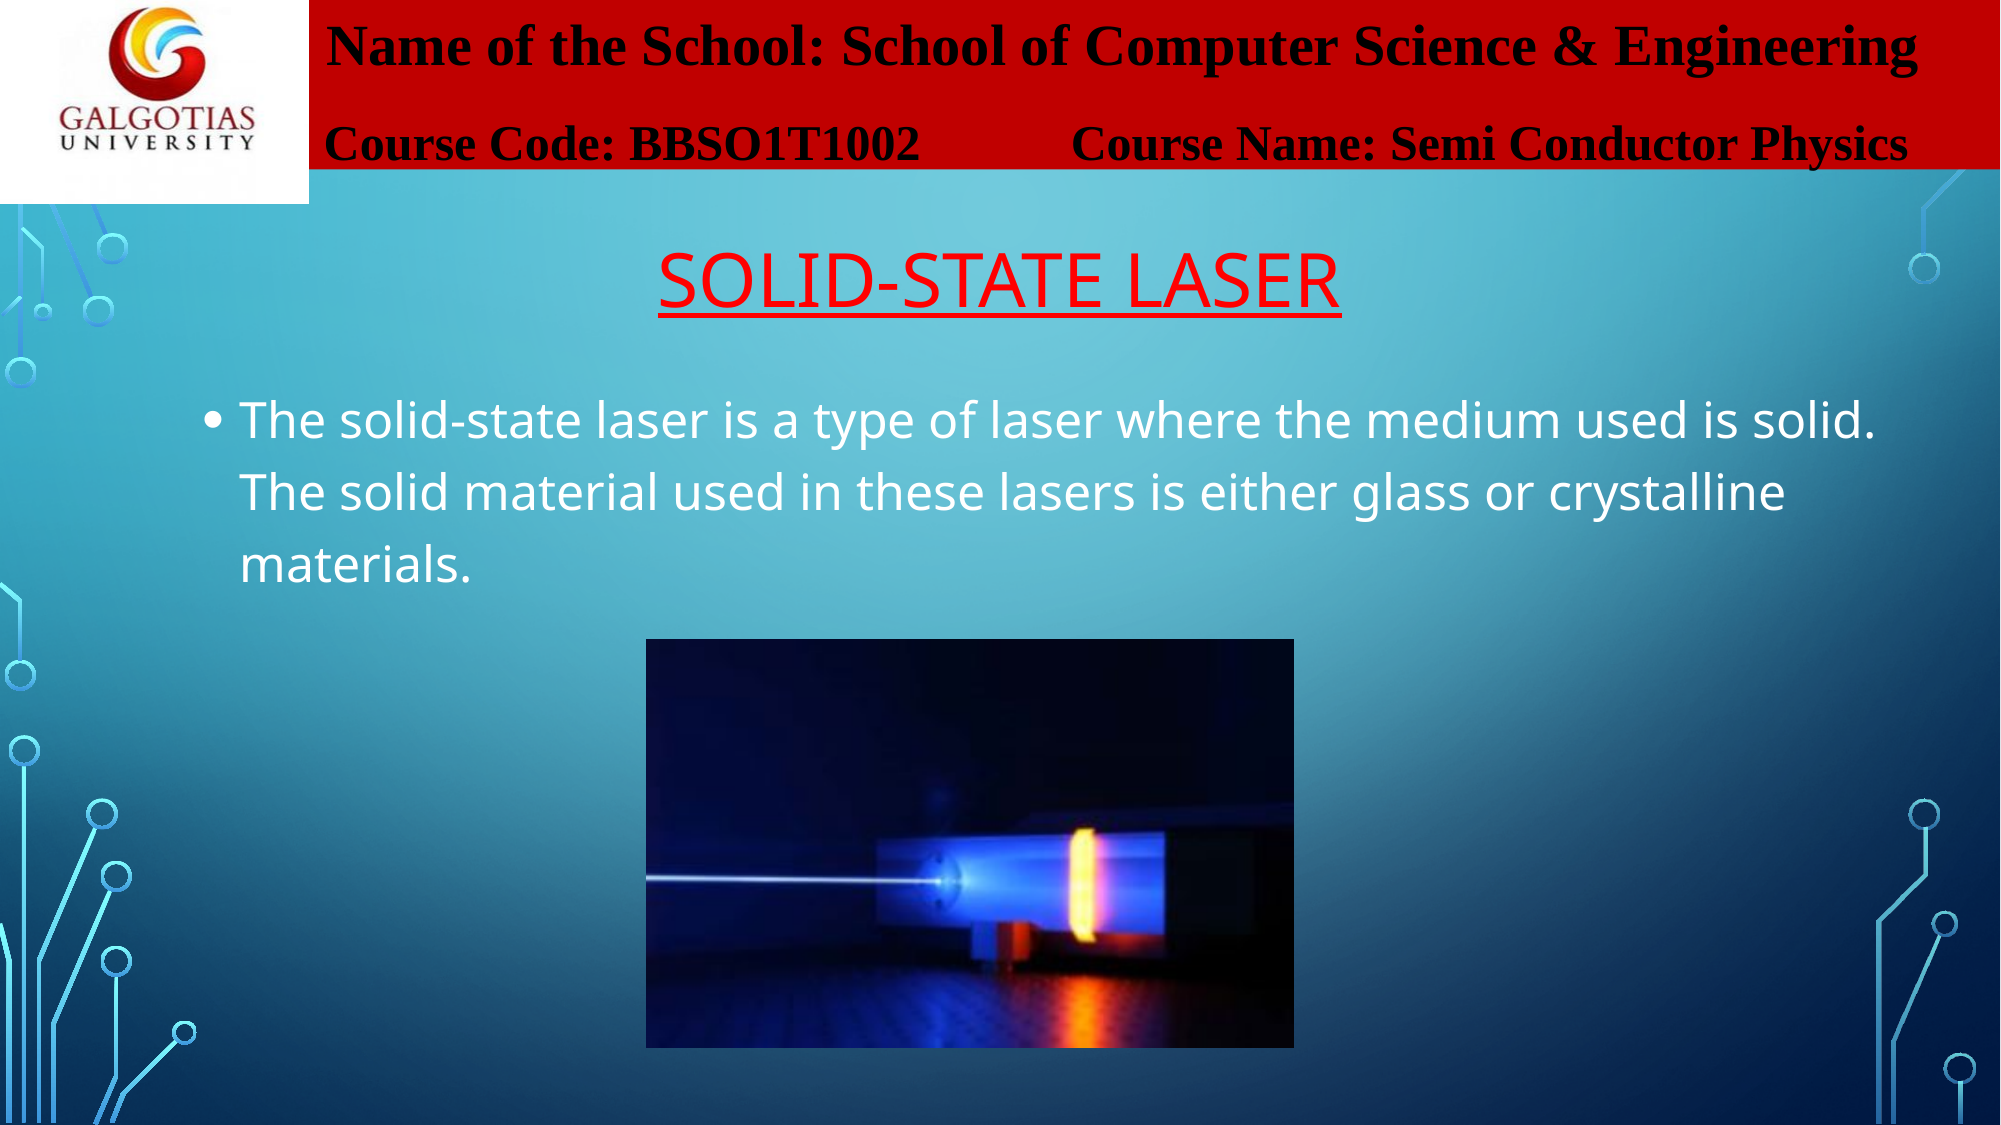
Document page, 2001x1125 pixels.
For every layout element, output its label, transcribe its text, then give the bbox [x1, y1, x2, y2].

list The solid-state laser is a type of laser where the medium used is solid. The solid material used in these lasers is either glass or crystalline materials. [187, 369, 1900, 1003]
picture [646, 639, 1294, 1048]
picture [0, 0, 310, 205]
text_box Name of the School: School of Computer Science & Engineering Course Code: BBSO1T1002 Course Name: Semi Conductor Physics [310, 0, 2000, 170]
title Solid-State laser [187, 222, 1813, 344]
